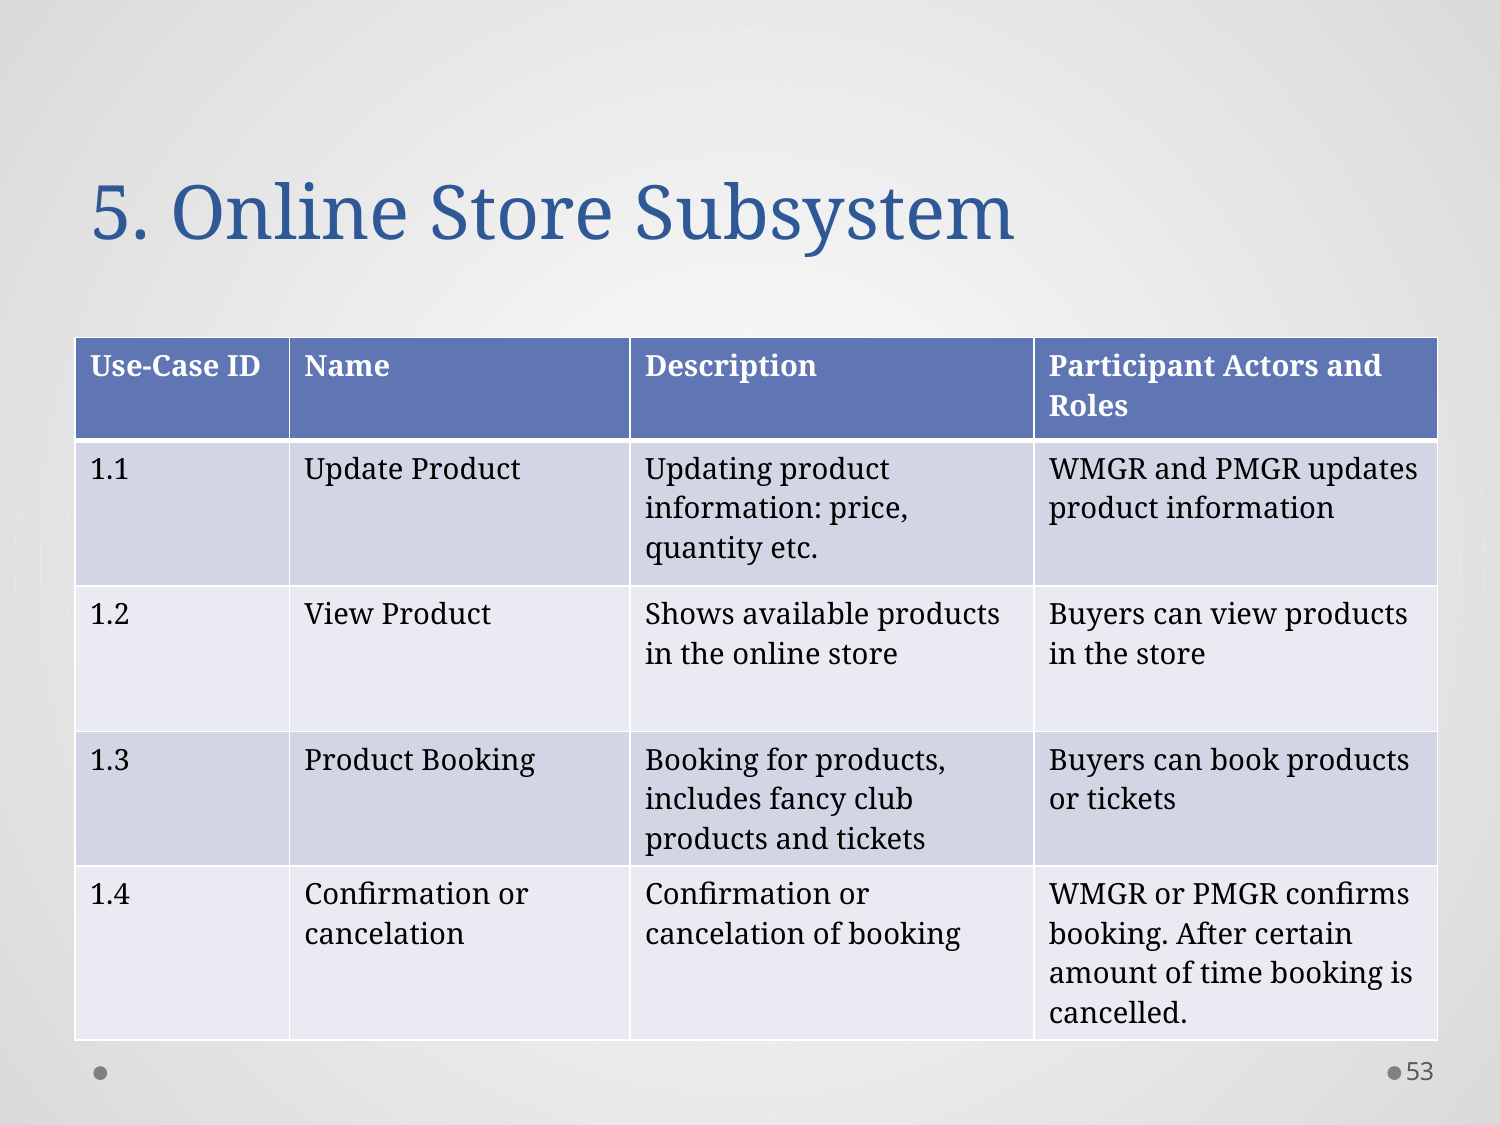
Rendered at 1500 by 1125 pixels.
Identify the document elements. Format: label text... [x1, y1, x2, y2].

table_cell 1.1 [76, 443, 289, 585]
table_header Use-Case ID [76, 338, 289, 438]
table_cell Confirmation or cancelation [290, 867, 629, 1039]
table_cell Buyers can view products in the store [1035, 587, 1437, 731]
table_cell Updating product information: price, quantity etc. [631, 443, 1033, 585]
table_cell 1.3 [76, 732, 289, 865]
slide_number 53 [1401, 1042, 1494, 1103]
table_cell Shows available products in the online store [631, 587, 1033, 731]
table_header Participant Actors and Roles [1035, 338, 1437, 438]
table_header Description [631, 338, 1033, 438]
table_cell View Product [290, 587, 629, 731]
table_cell Update Product [290, 443, 629, 585]
table_cell WMGR and PMGR updates product information [1035, 443, 1437, 585]
table_header Name [290, 338, 629, 438]
table_cell Buyers can book products or tickets [1035, 732, 1437, 865]
table_cell WMGR or PMGR confirms booking. After certain amount of time booking is cancelled. [1035, 867, 1437, 1039]
table_cell Product Booking [290, 732, 629, 865]
table_cell 1.4 [76, 867, 289, 1039]
table_cell 1.2 [76, 587, 289, 731]
title 5. Online Store Subsystem [75, 0, 1425, 263]
table_cell Confirmation or cancelation of booking [631, 867, 1033, 1039]
table_cell Booking for products, includes fancy club products and tickets [631, 732, 1033, 865]
